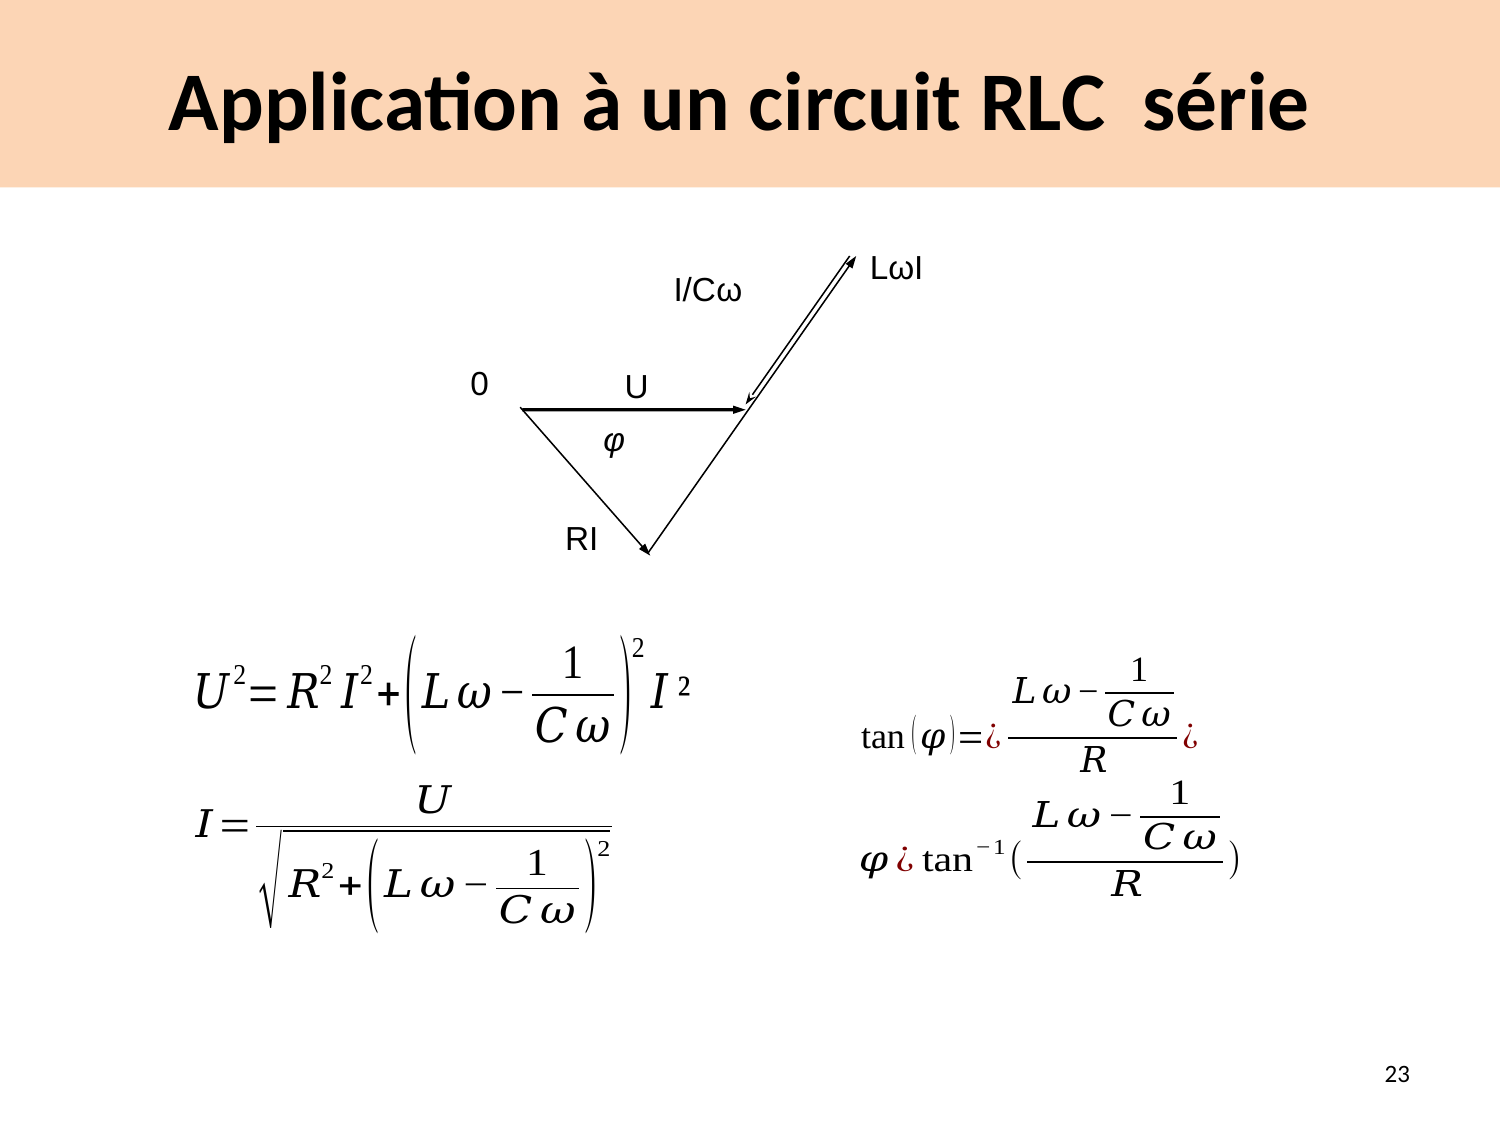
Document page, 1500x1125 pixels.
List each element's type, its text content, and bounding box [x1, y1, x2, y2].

slide_number 23 [1074, 1042, 1425, 1103]
title Application à un circuit RLC série [0, 0, 1500, 188]
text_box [455, 239, 1005, 600]
